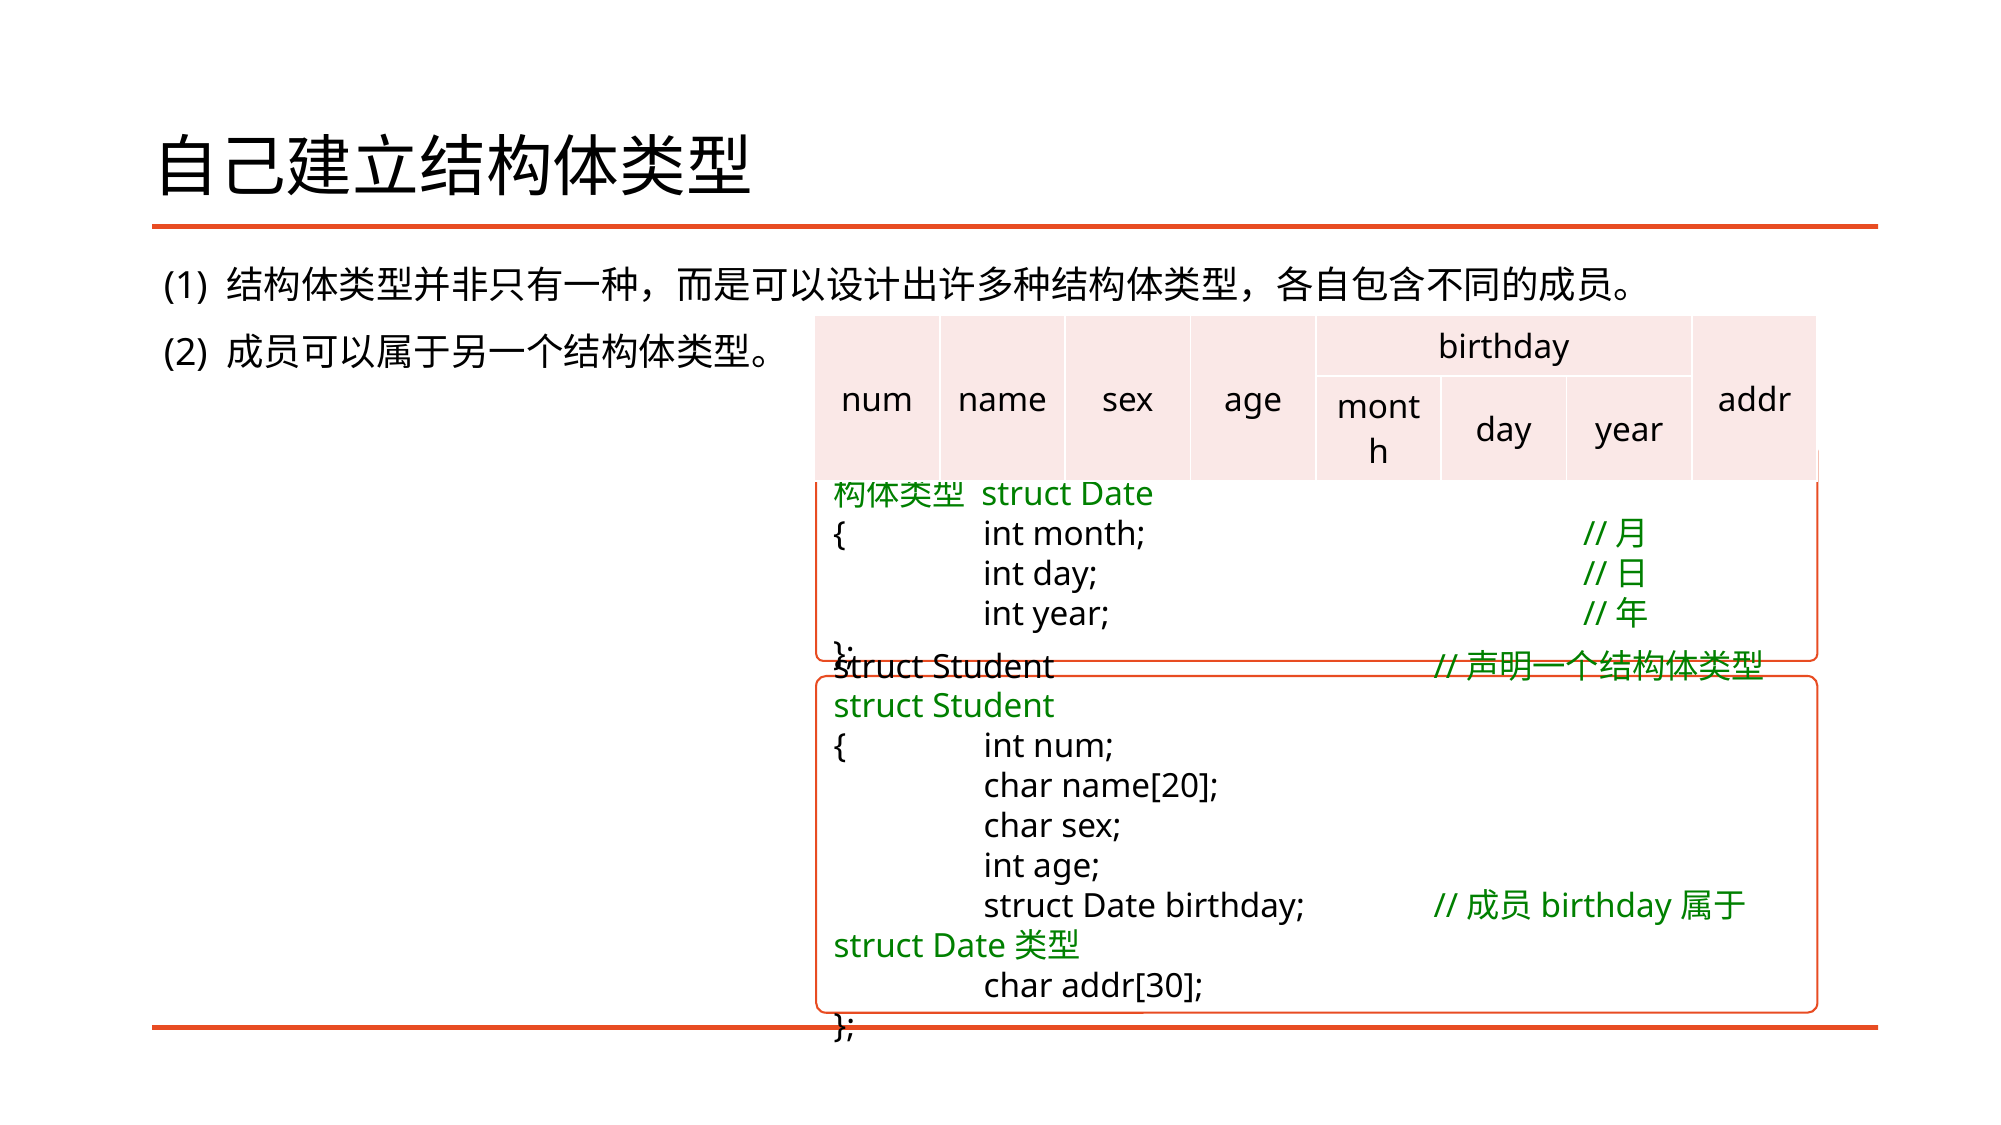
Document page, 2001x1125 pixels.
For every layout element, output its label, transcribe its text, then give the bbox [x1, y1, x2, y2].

text_box struct Student //声明一个结构体类型 struct Student { int num; char name[20]; char sex; int age; struct Date birthday; //成员birthday属于struct Date类型 char addr[30]; }; [815, 674, 1819, 1014]
table_header name [941, 316, 1064, 480]
table_cell day [1442, 377, 1566, 480]
table_header num [815, 316, 939, 480]
text_box struct Date //声明一个结构体类型 struct Date { int month; //月 int day; //日 int year; //年 }; [815, 449, 1819, 662]
table_header sex [1066, 316, 1190, 480]
table_cell month [1317, 377, 1440, 480]
title 自己建立结构体类型 [137, 59, 1863, 278]
table_header birthday [1317, 316, 1691, 375]
table_header addr [1693, 316, 1816, 480]
table_header age [1191, 316, 1315, 480]
table_cell year [1567, 377, 1691, 480]
